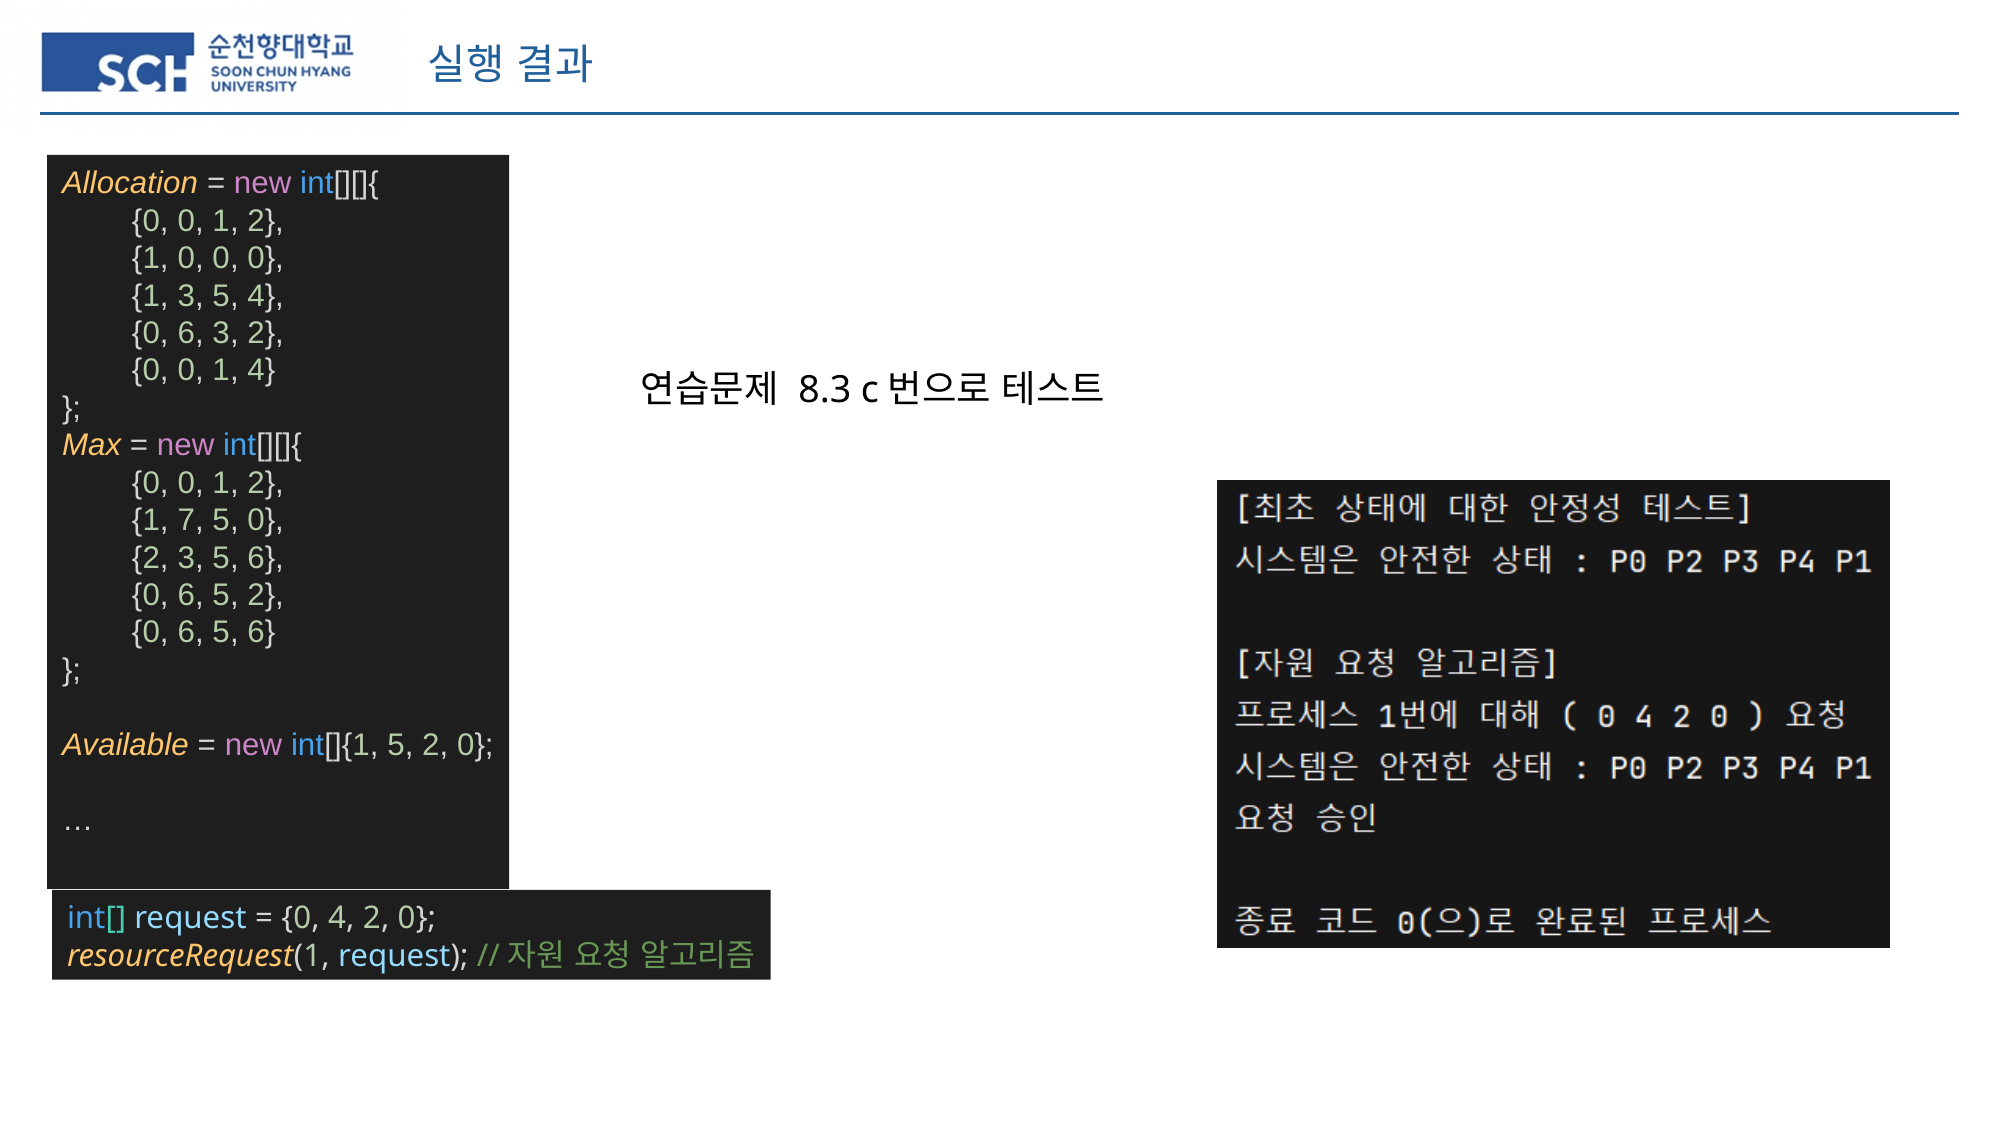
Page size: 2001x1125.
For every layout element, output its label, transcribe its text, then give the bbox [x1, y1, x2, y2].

text_box Allocation = new int[][]{ {0, 0, 1, 2}, {1, 0, 0, 0}, {1, 3, 5, 4}, {0, 6, 3, 2}, {0, 0, 1, 4} }; Max = new int[][]{ {0, 0, 1, 2}, {1, 7, 5, 0}, {2, 3, 5, 6}, {0, 6, 5, 2}, {0, 6, 5, 6} }; Available = new int[]{1, 5, 2, 0}; … [46, 154, 510, 889]
text_box int[] request = {0, 4, 2, 0}; resourceRequest(1, request); //자원 요청 알고리즘 [52, 889, 771, 980]
text_box 연습문제 8.3 c번으로 테스트 [625, 357, 1121, 418]
text_box 실행 결과 [413, 30, 1061, 95]
picture [0, 0, 404, 134]
picture [1216, 479, 1890, 949]
